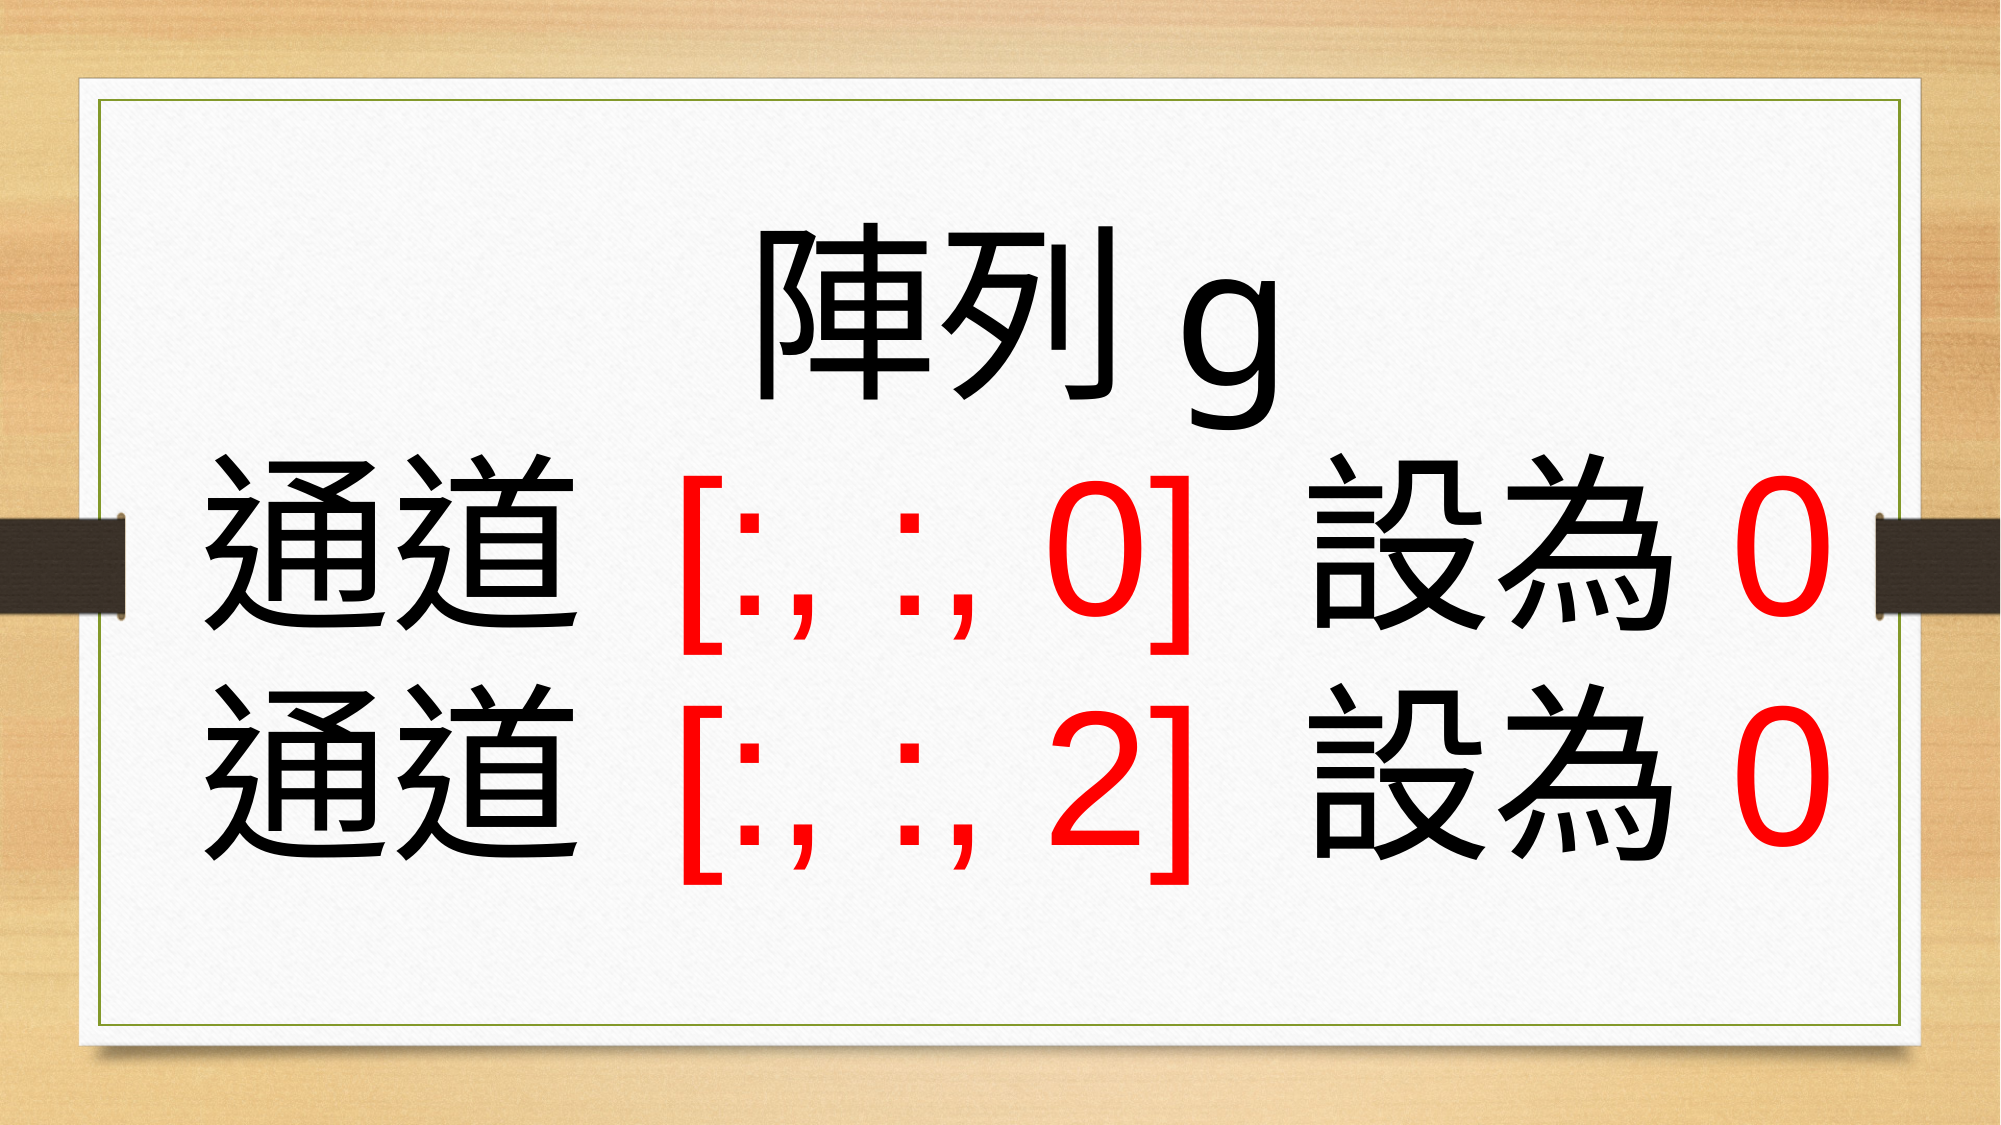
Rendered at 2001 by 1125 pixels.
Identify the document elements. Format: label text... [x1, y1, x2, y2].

title 陣列g 通道 [:, :, 0] 設為0 通道 [:, :, 2] 設為0 [164, 121, 1874, 956]
picture [0, 0, 2001, 1125]
